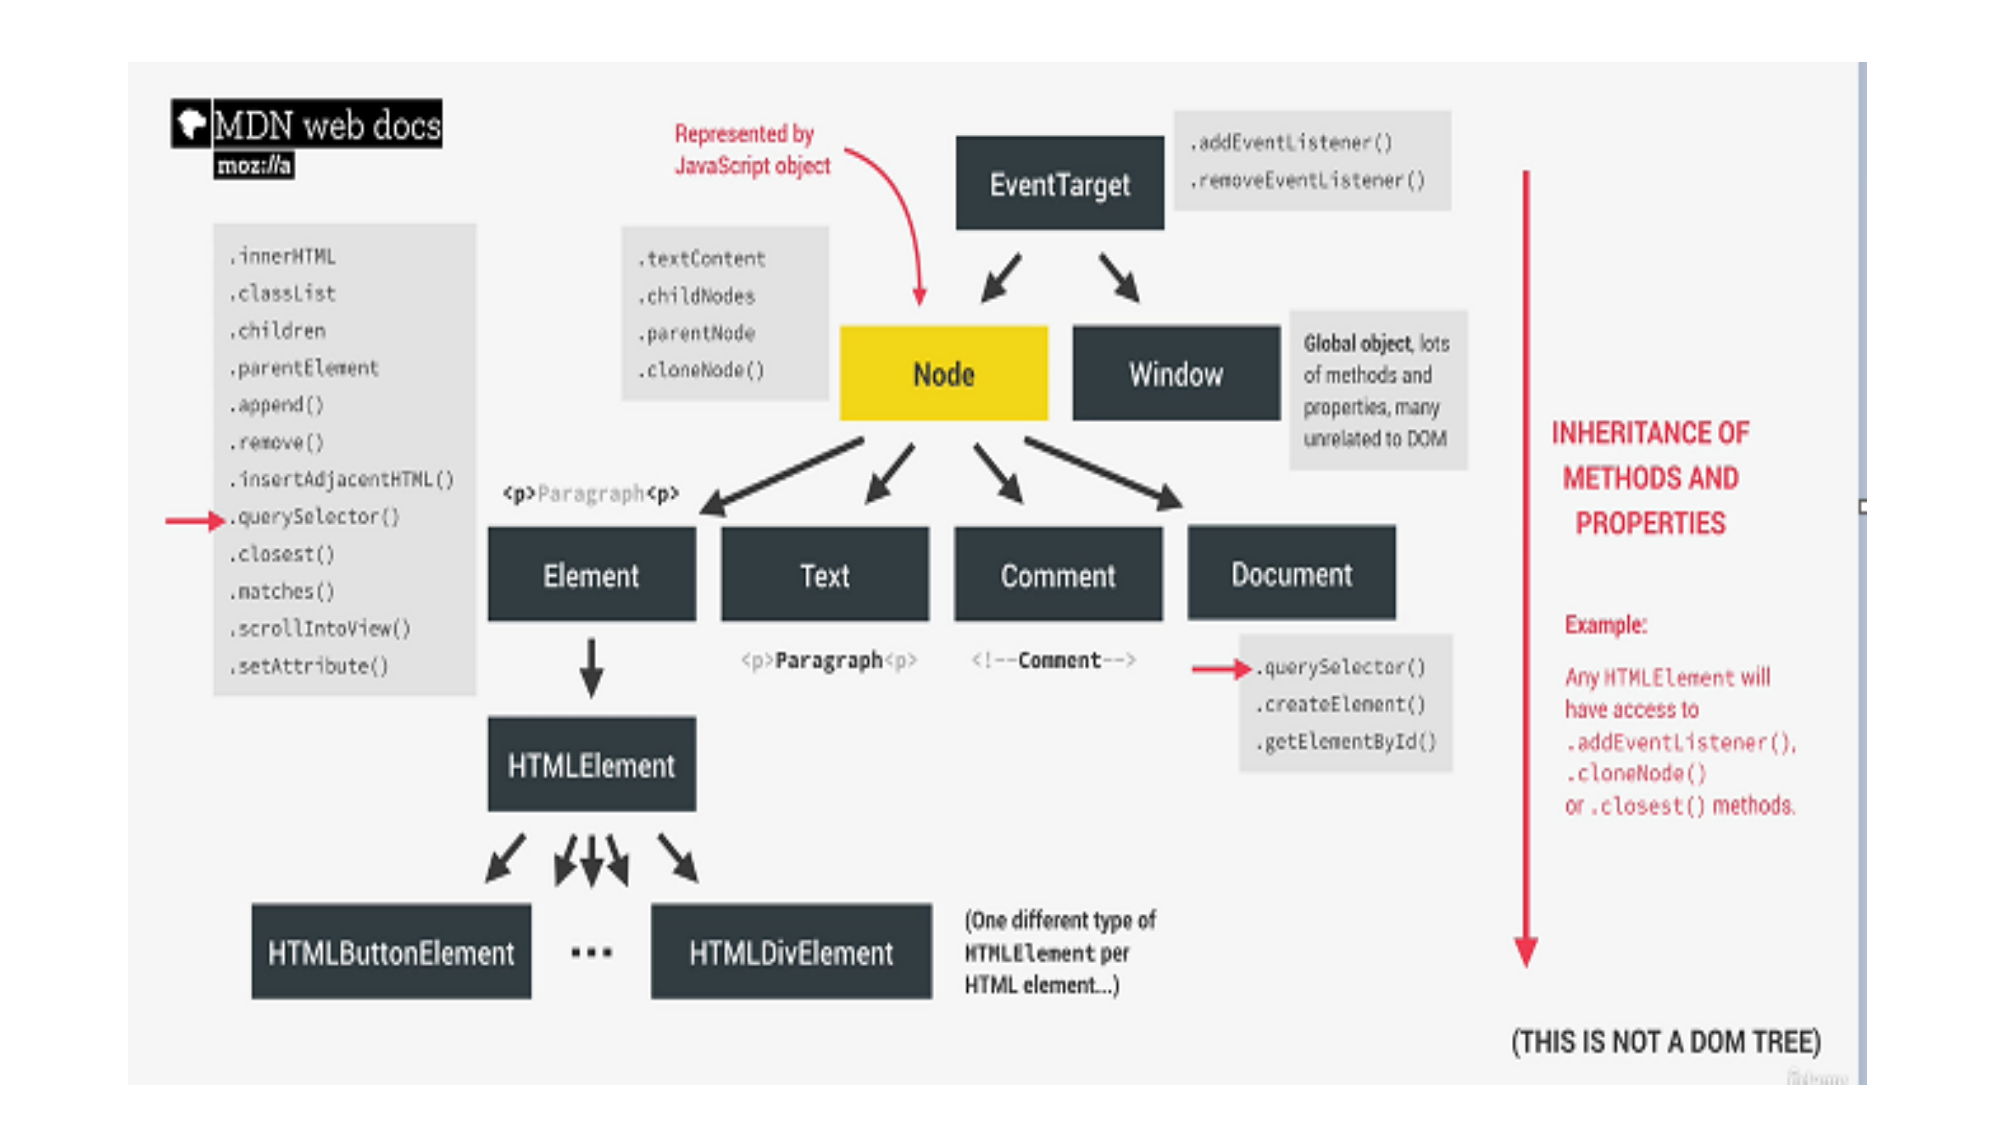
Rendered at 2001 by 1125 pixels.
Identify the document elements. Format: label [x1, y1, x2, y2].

list [128, 62, 1867, 1085]
